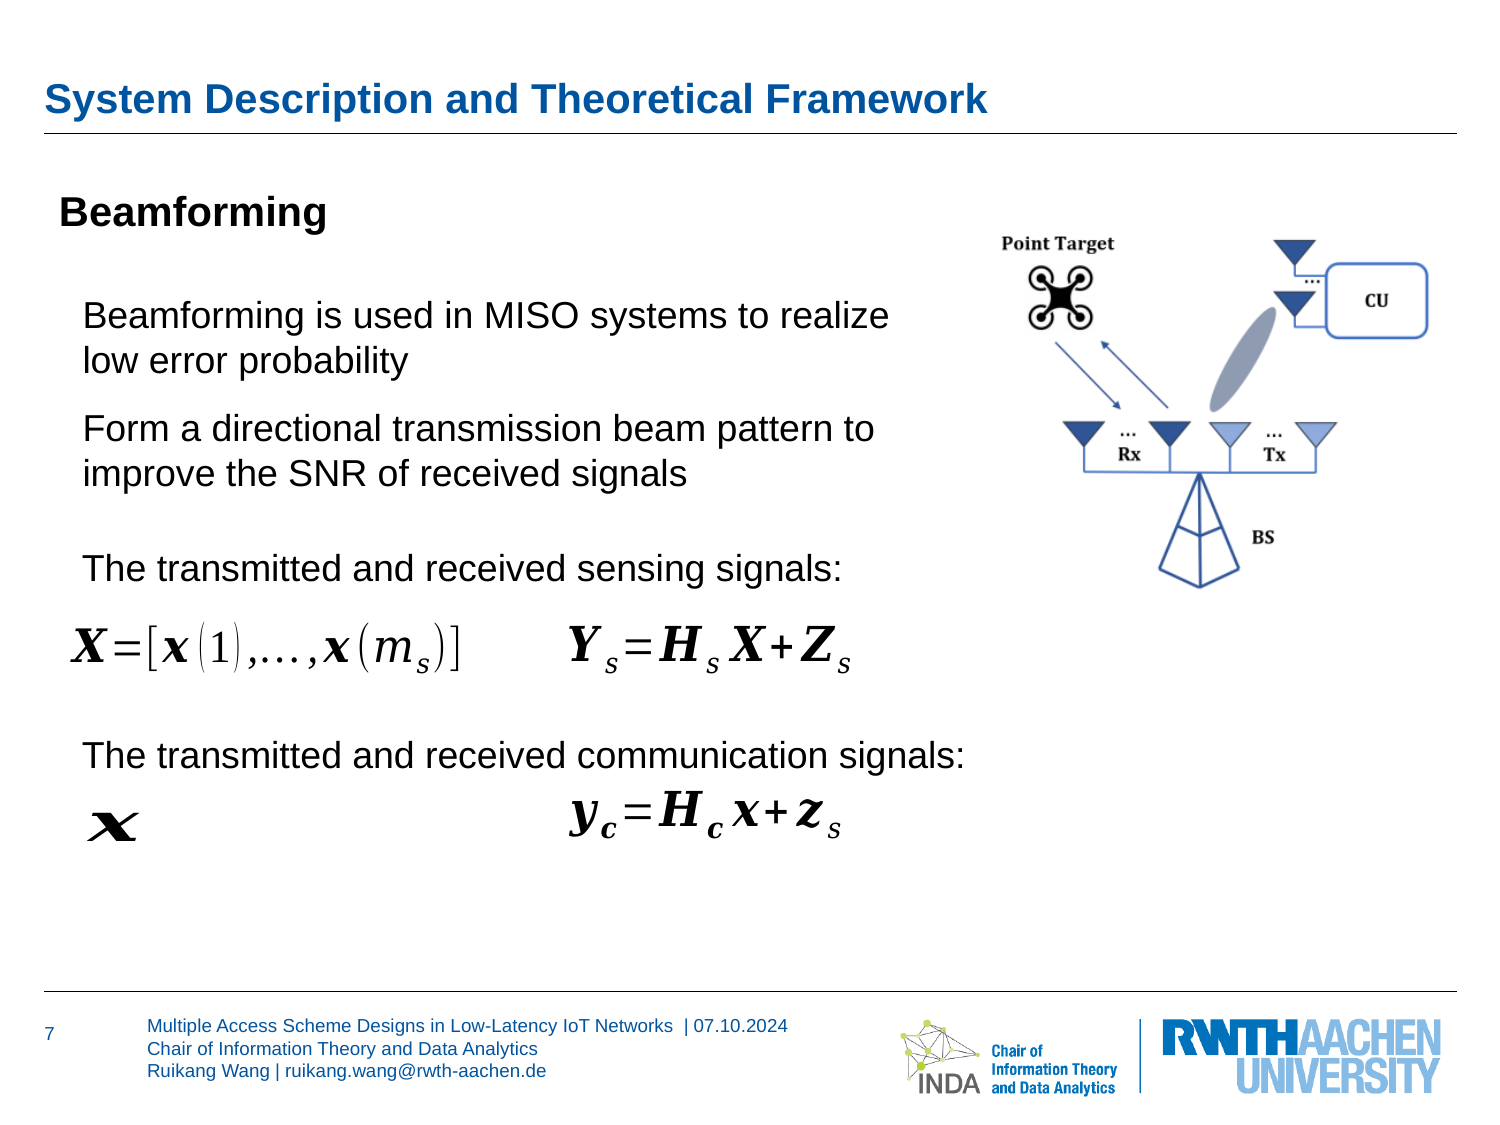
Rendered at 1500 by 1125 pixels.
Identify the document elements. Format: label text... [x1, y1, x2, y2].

picture [990, 224, 1433, 596]
picture [885, 997, 1458, 1111]
title System Description and Theoretical Framework [44, 33, 1458, 123]
text_box The transmitted and received communication signals: [67, 723, 1098, 784]
text_box Beamforming [44, 177, 1152, 243]
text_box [66, 283, 949, 597]
